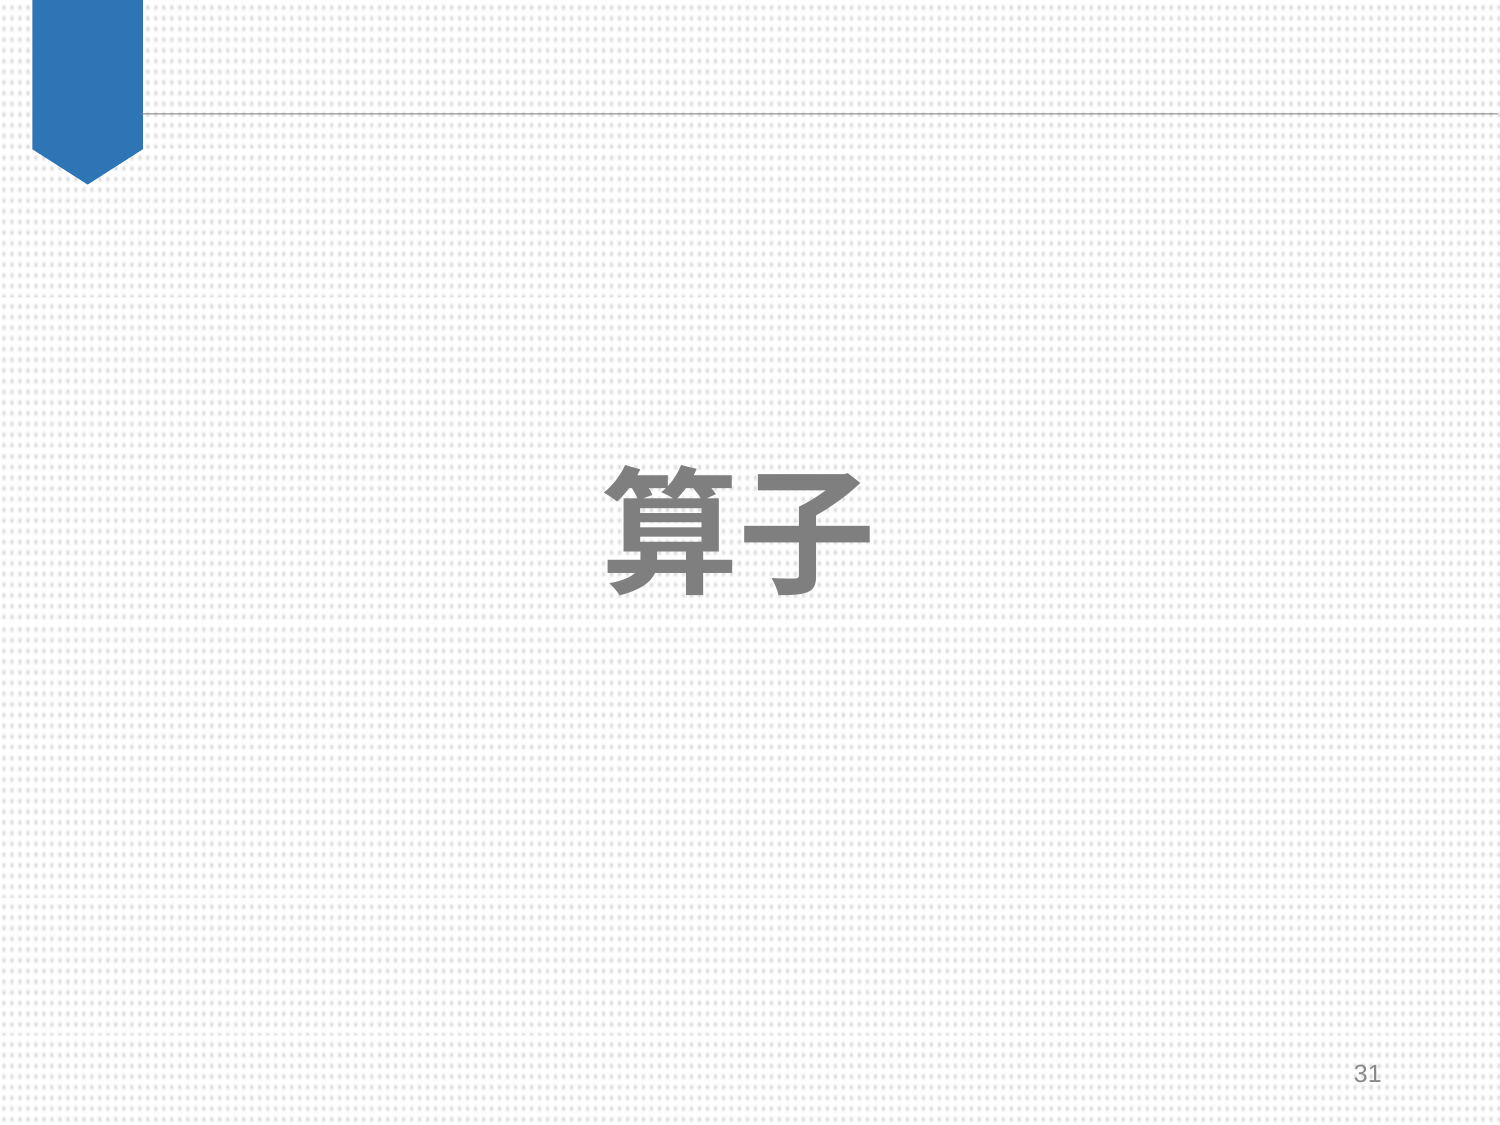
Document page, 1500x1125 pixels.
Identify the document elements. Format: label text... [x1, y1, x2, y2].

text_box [32, 0, 143, 185]
text_box 算子 [199, 438, 1279, 619]
slide_number 31 [1059, 1042, 1397, 1103]
picture [0, 0, 1500, 1125]
